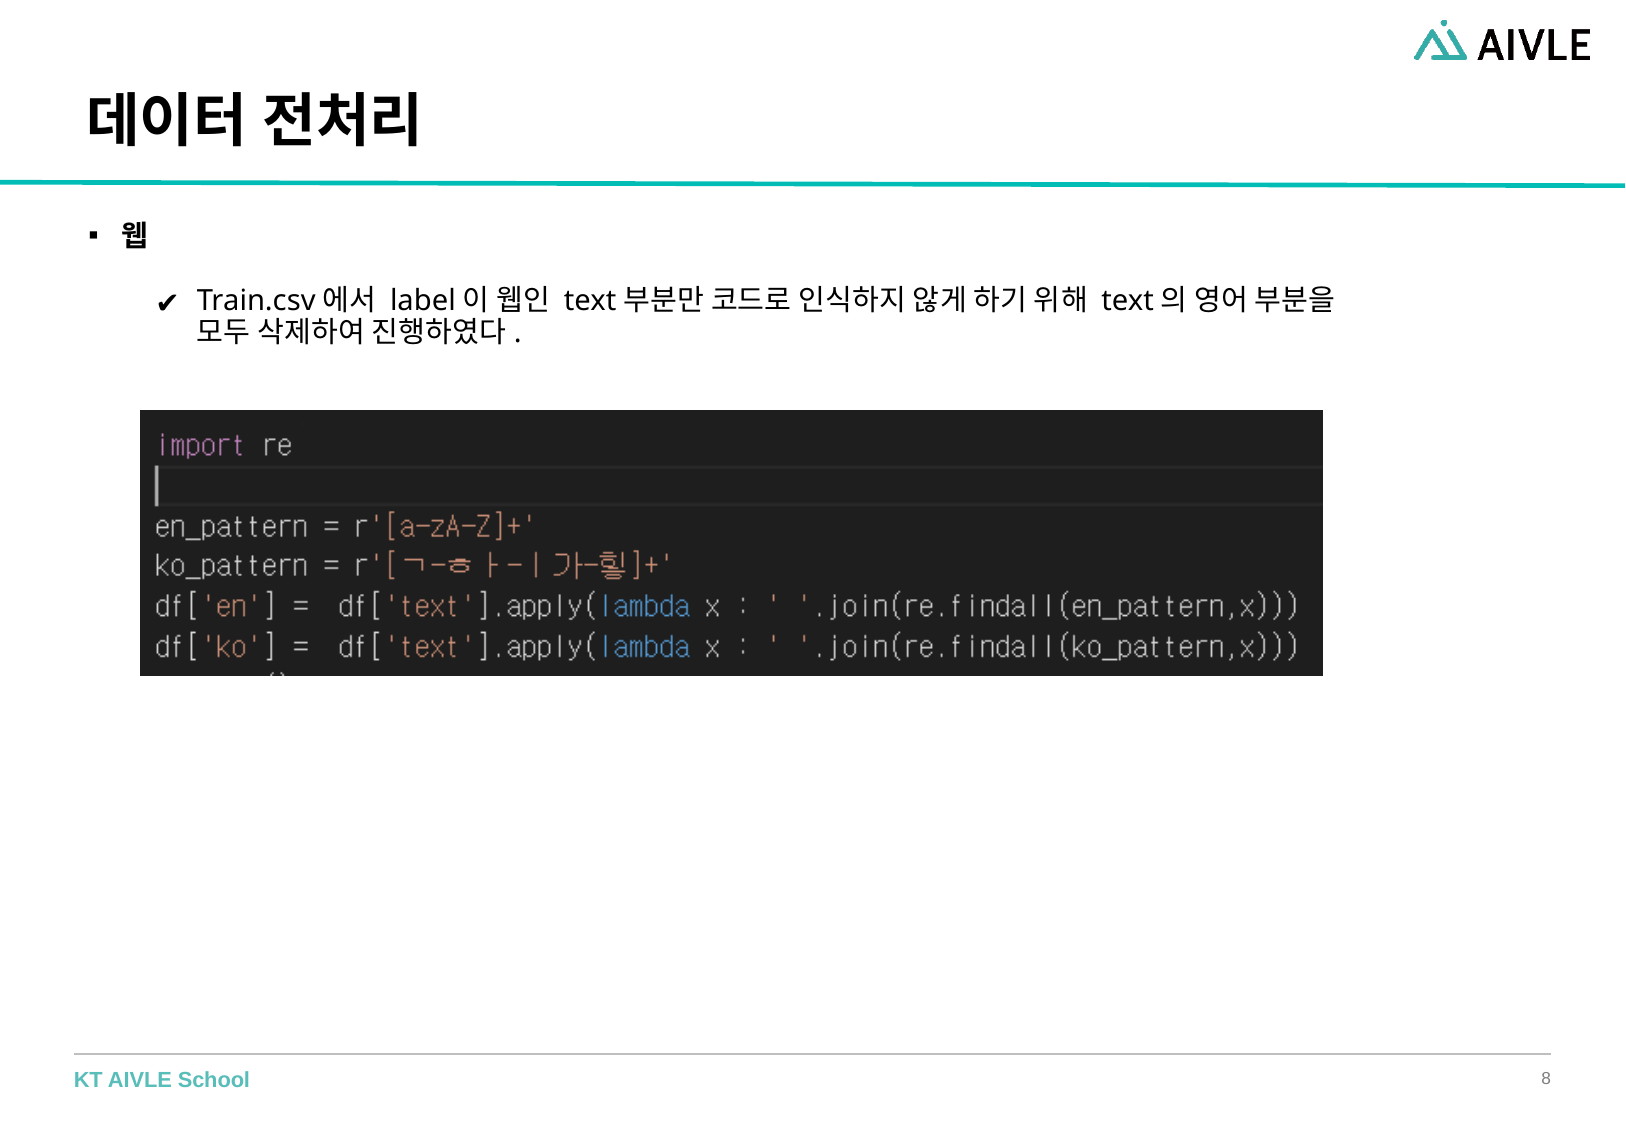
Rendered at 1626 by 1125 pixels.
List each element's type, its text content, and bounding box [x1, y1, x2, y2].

text_box Train.csv에서 label이 웹인 text부분만 코드로 인식하지 않게 하기 위해 text의 영어 부분을 모두 삭제하여 진행하였다. [140, 278, 1377, 357]
picture [1414, 20, 1590, 60]
picture [140, 410, 1323, 676]
title 데이터 전처리 [70, 83, 594, 181]
text_box 웹 [71, 209, 165, 260]
